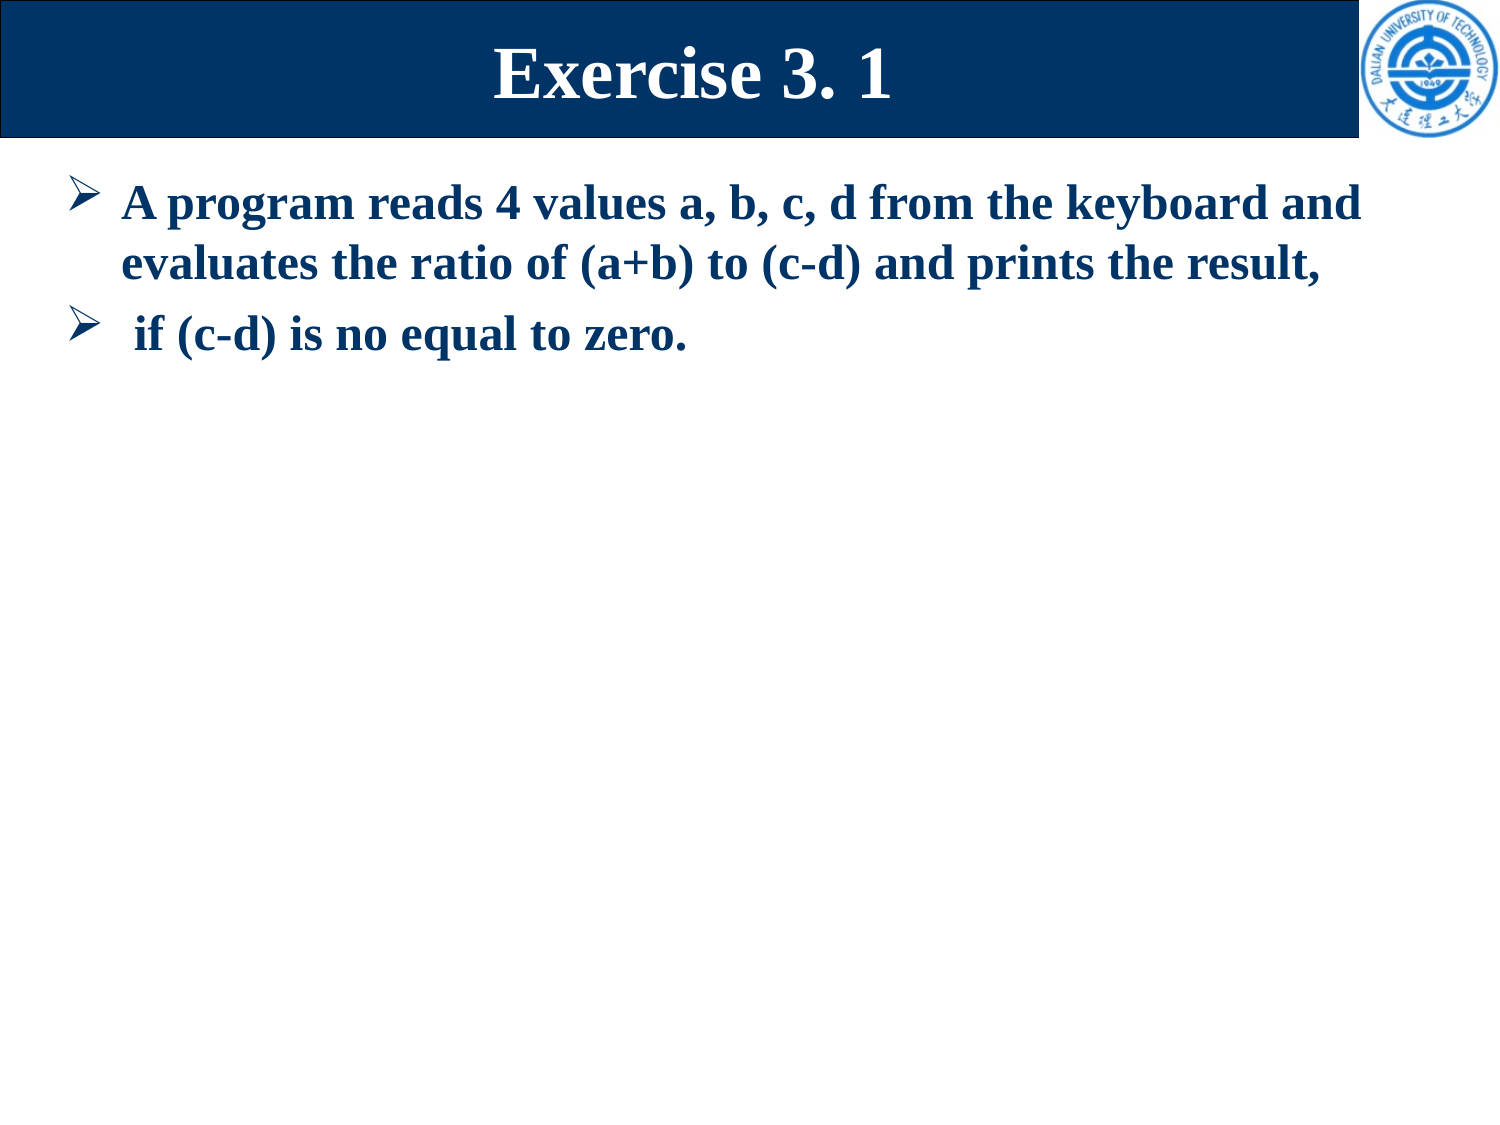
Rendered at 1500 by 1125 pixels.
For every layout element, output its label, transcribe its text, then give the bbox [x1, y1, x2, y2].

title Exercise 3. 1 [37, 12, 1350, 125]
list A program reads 4 values a, b, c, d from the keyboard and evaluates the ratio of (a+b) to (c-d) and prints the result, if (c-d) is no equal to zero. [50, 162, 1463, 1088]
picture [1359, 0, 1500, 138]
